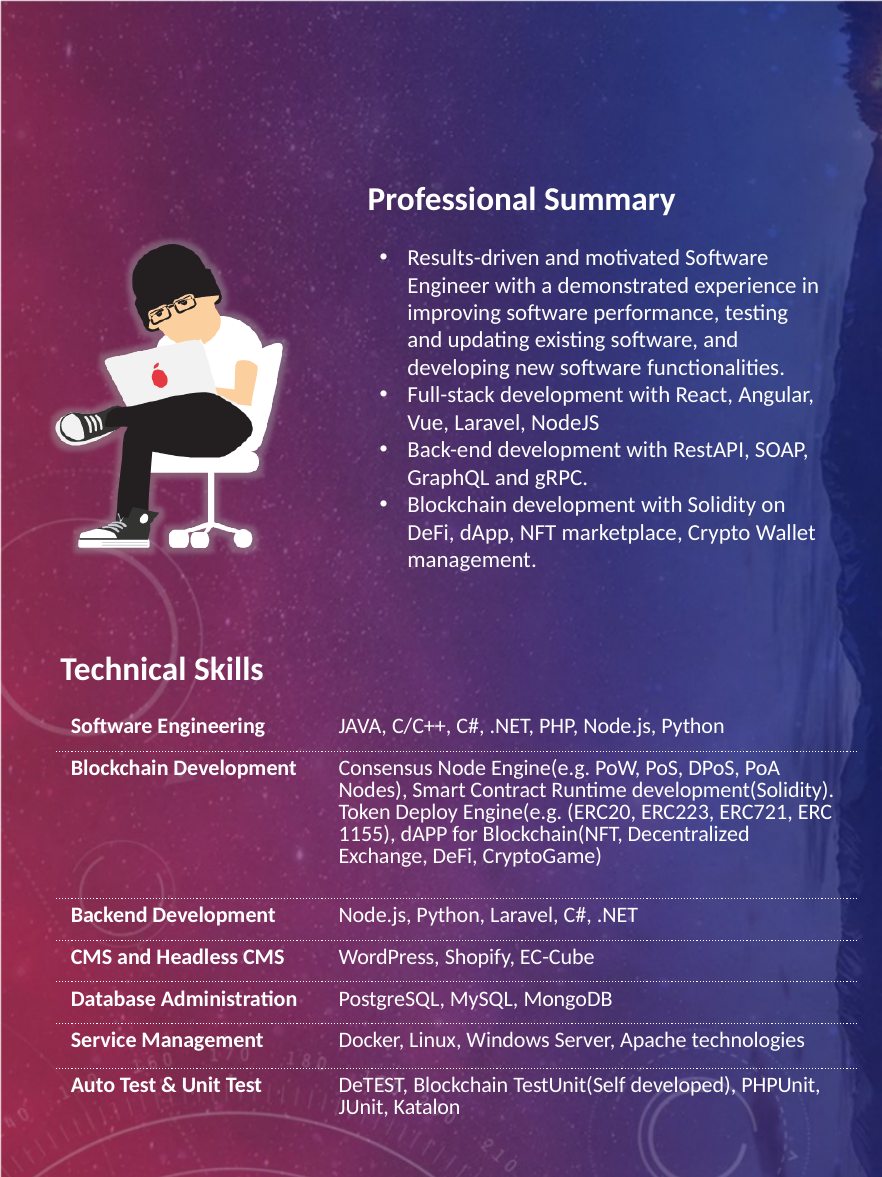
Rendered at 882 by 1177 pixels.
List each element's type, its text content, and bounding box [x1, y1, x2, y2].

table_cell DeTEST, Blockchain TestUnit(Self developed), PHPUnit, JUnit, Katalon [323, 1069, 857, 1137]
table_cell Auto Test & Unit Test [56, 1069, 323, 1137]
picture [0, 2, 882, 1177]
table_cell Docker, Linux, Windows Server, Apache technologies [323, 1030, 857, 1069]
table_cell Service Management [56, 1030, 323, 1069]
